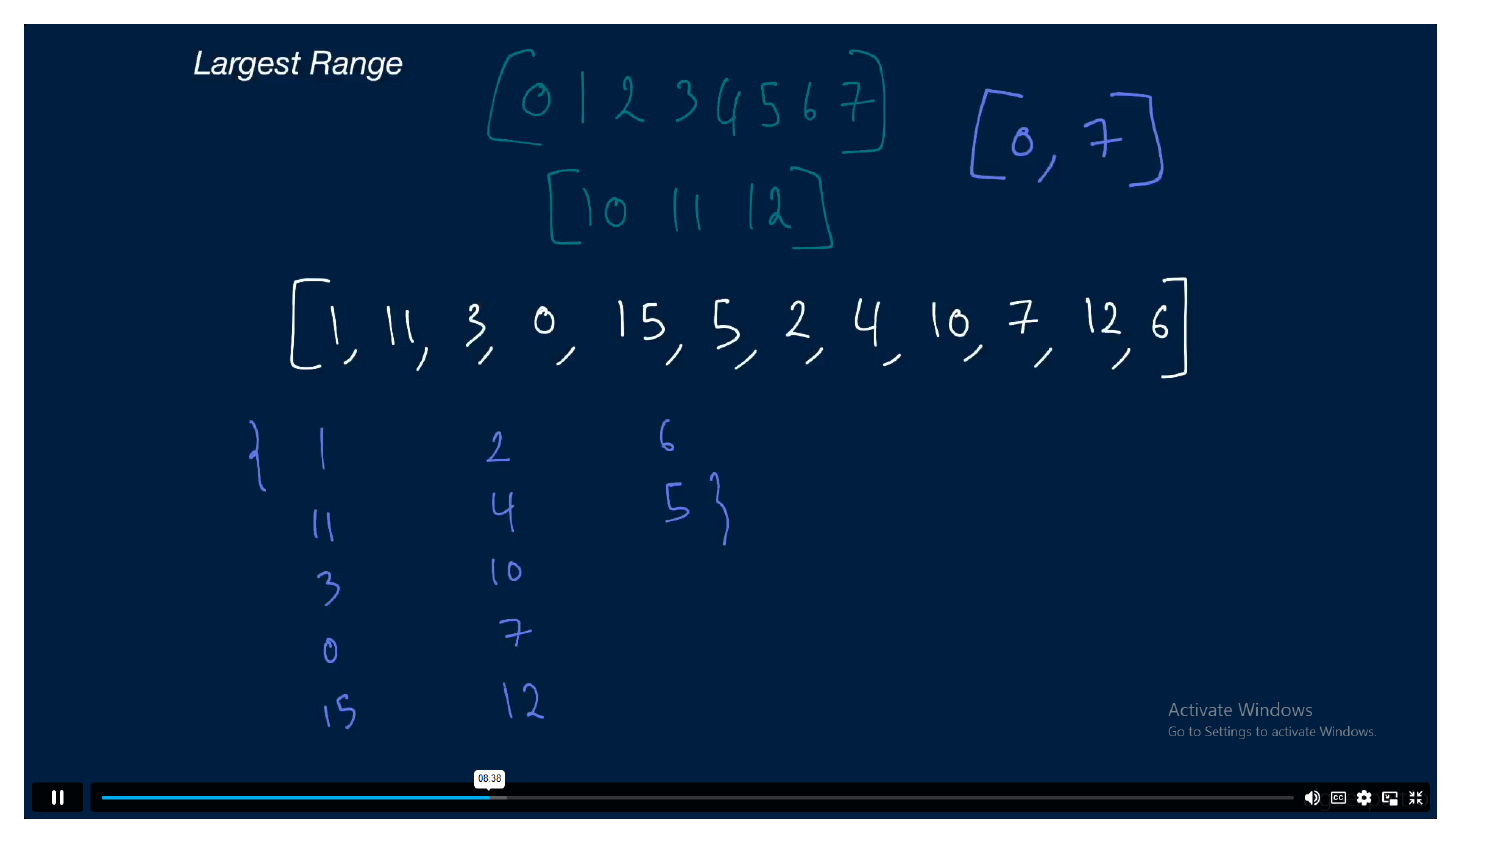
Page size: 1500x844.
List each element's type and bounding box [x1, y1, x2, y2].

picture [24, 24, 1437, 819]
